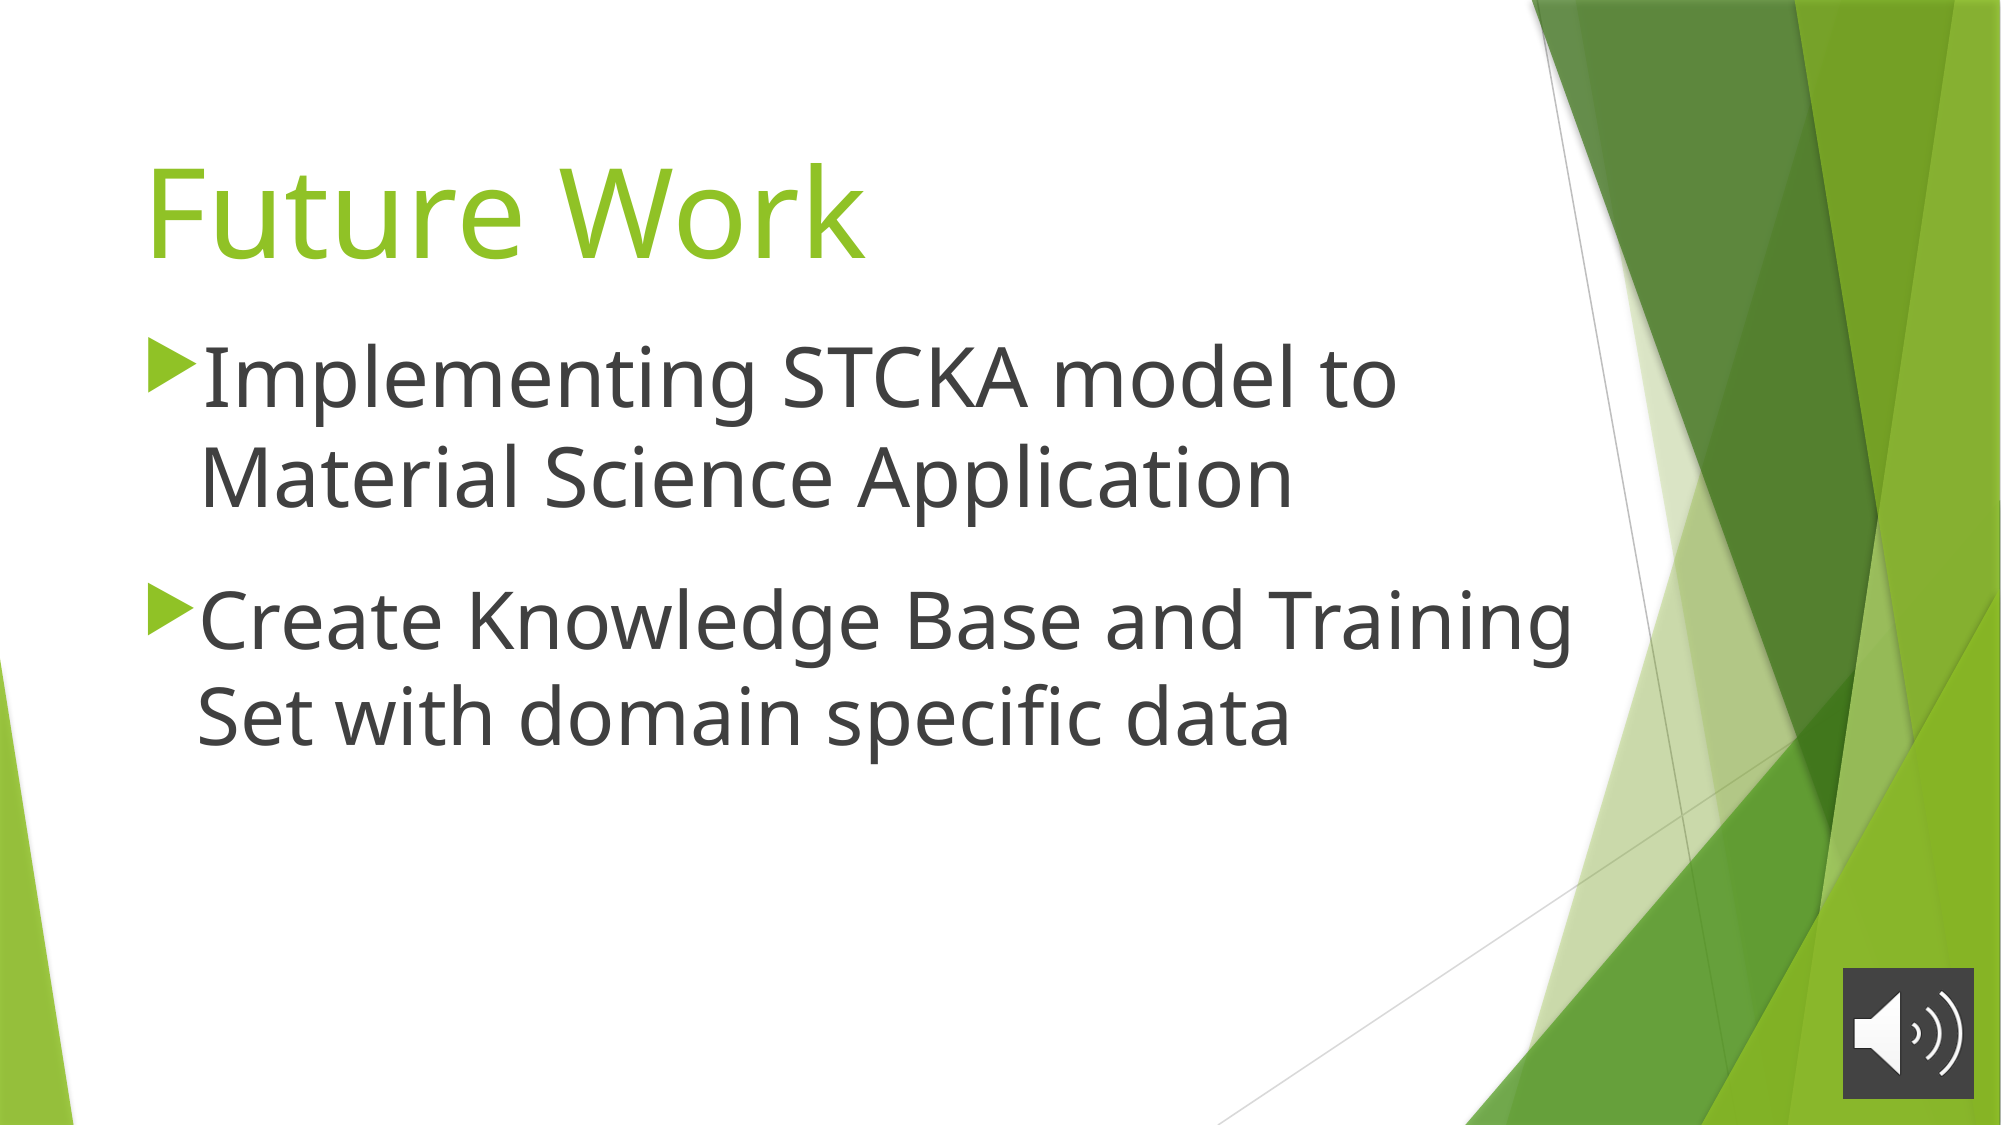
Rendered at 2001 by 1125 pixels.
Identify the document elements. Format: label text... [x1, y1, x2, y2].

text_box Implementing STCKA model to Material Science Application [127, 316, 1612, 550]
text_box Future Work [127, 126, 1538, 316]
text_box Create Knowledge Base and Training Set with domain specific data [127, 562, 1612, 796]
picture [1841, 966, 1976, 1101]
